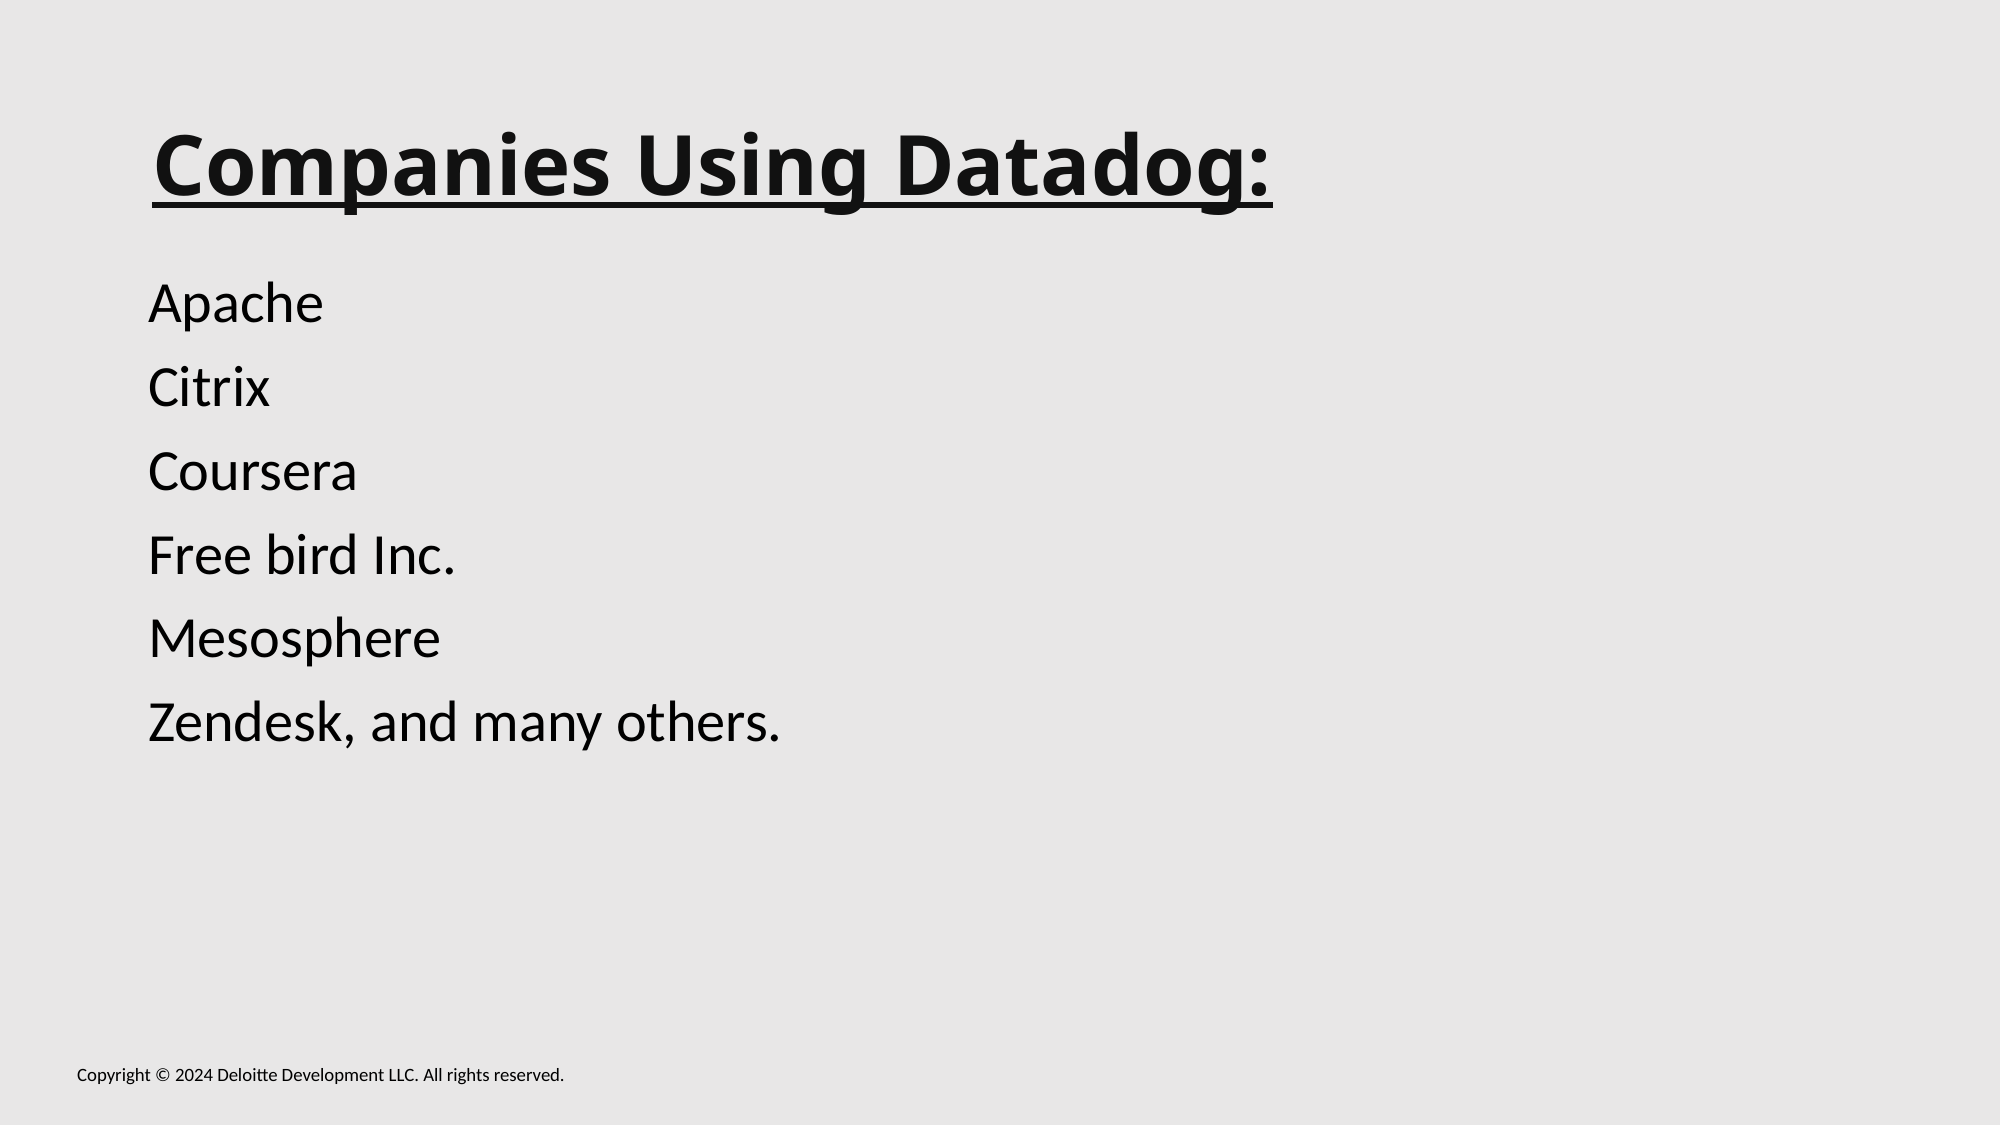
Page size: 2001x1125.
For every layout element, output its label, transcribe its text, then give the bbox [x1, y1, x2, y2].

title Companies Using Datadog: [137, 59, 1863, 278]
list Apache Citrix Coursera Free bird Inc. Mesosphere Zendesk, and many others. [133, 264, 1859, 1029]
